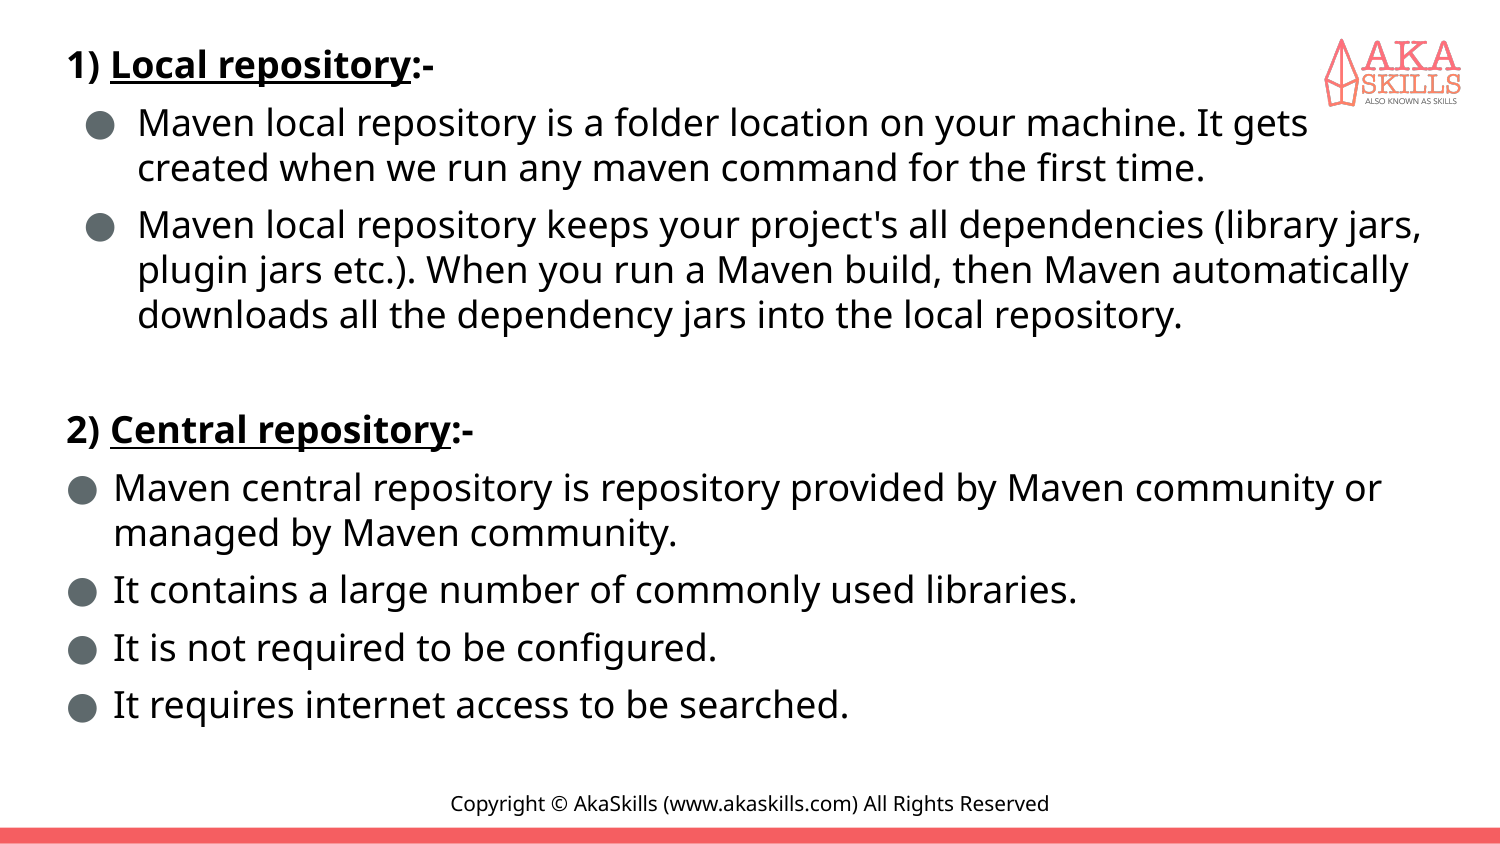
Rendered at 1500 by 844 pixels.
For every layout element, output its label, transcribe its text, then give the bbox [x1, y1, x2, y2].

list 1) Local repository:- Maven local repository is a folder location on your machine. It gets created when we run any maven command for the first time. Maven local repository keeps your project's all dependencies (library jars, plugin jars etc.). When you run a Maven build, then Maven automatically downloads all the dependency jars into the local repository. 2) Central repository:- Maven central repository is repository provided by Maven community or managed by Maven community. It contains a large number of commonly used libraries. It is not required to be configured. It requires internet access to be searched. [51, 25, 1449, 779]
picture [1449, 33, 1469, 114]
